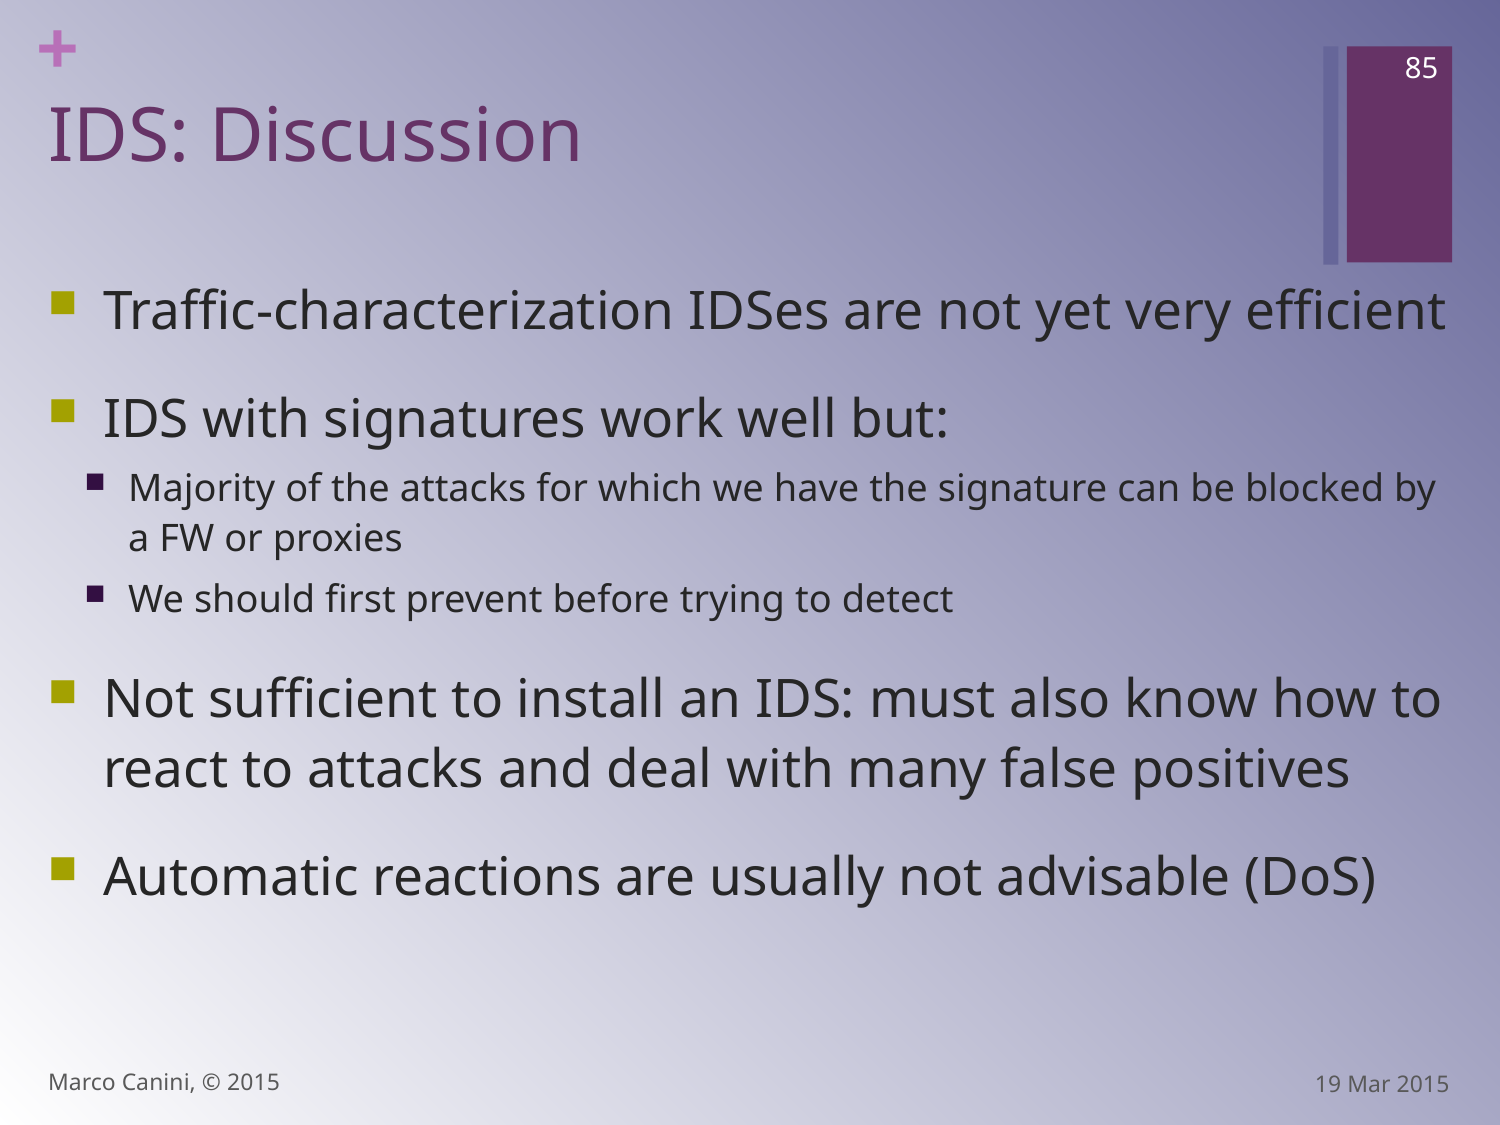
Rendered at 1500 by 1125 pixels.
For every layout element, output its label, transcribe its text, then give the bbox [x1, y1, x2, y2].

footer Marco Canini, © 2015 [33, 1053, 1038, 1114]
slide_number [1114, 1053, 1465, 1114]
slide_number 85 [1362, 39, 1454, 100]
list Traffic-characterization IDSes are not yet very efficient IDS with signatures work well but: Majority of the attacks for which we have the signature can be blocked by a FW or proxies We should first prevent before trying to detect Not sufficient to install an IDS: must also know how to react to attacks and deal with many false positives Automatic reactions are usually not advisable (DoS) [33, 262, 1465, 1054]
title IDS: Discussion [33, 79, 1322, 262]
